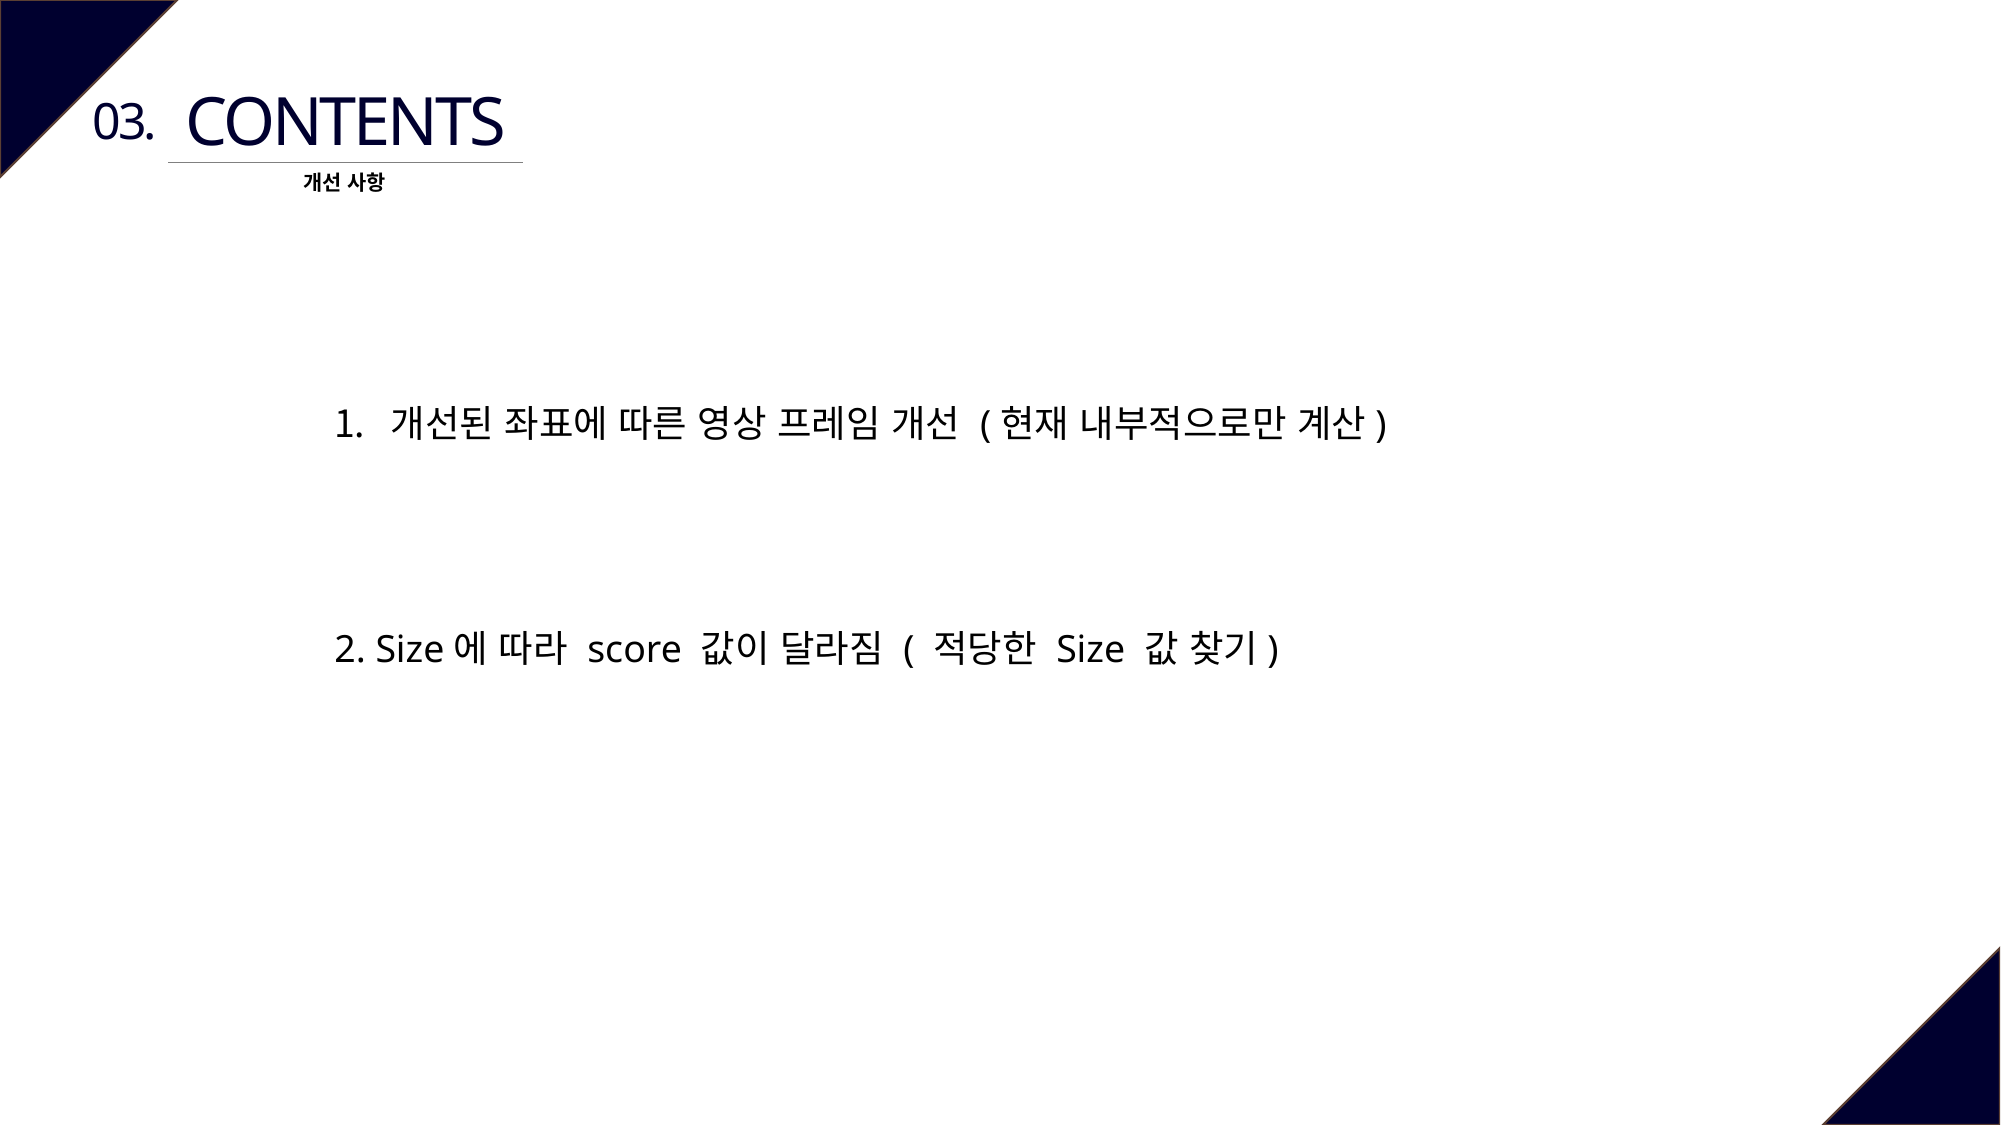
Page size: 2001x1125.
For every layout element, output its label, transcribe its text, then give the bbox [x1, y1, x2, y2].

text_box 03. [78, 81, 172, 157]
text_box CONTENTS [170, 71, 521, 162]
text_box CONTENTS [170, 163, 289, 167]
text_box 개선된 좌표에 따른 영상 프레임 개선 (현재 내부적으로만 계산) 2. Size에 따라 score 값이 달라짐 ( 적당한 Size 값 찾기) [319, 392, 1560, 768]
text_box 개선 사항 [289, 163, 401, 202]
text_box CONTENTS [401, 163, 521, 167]
